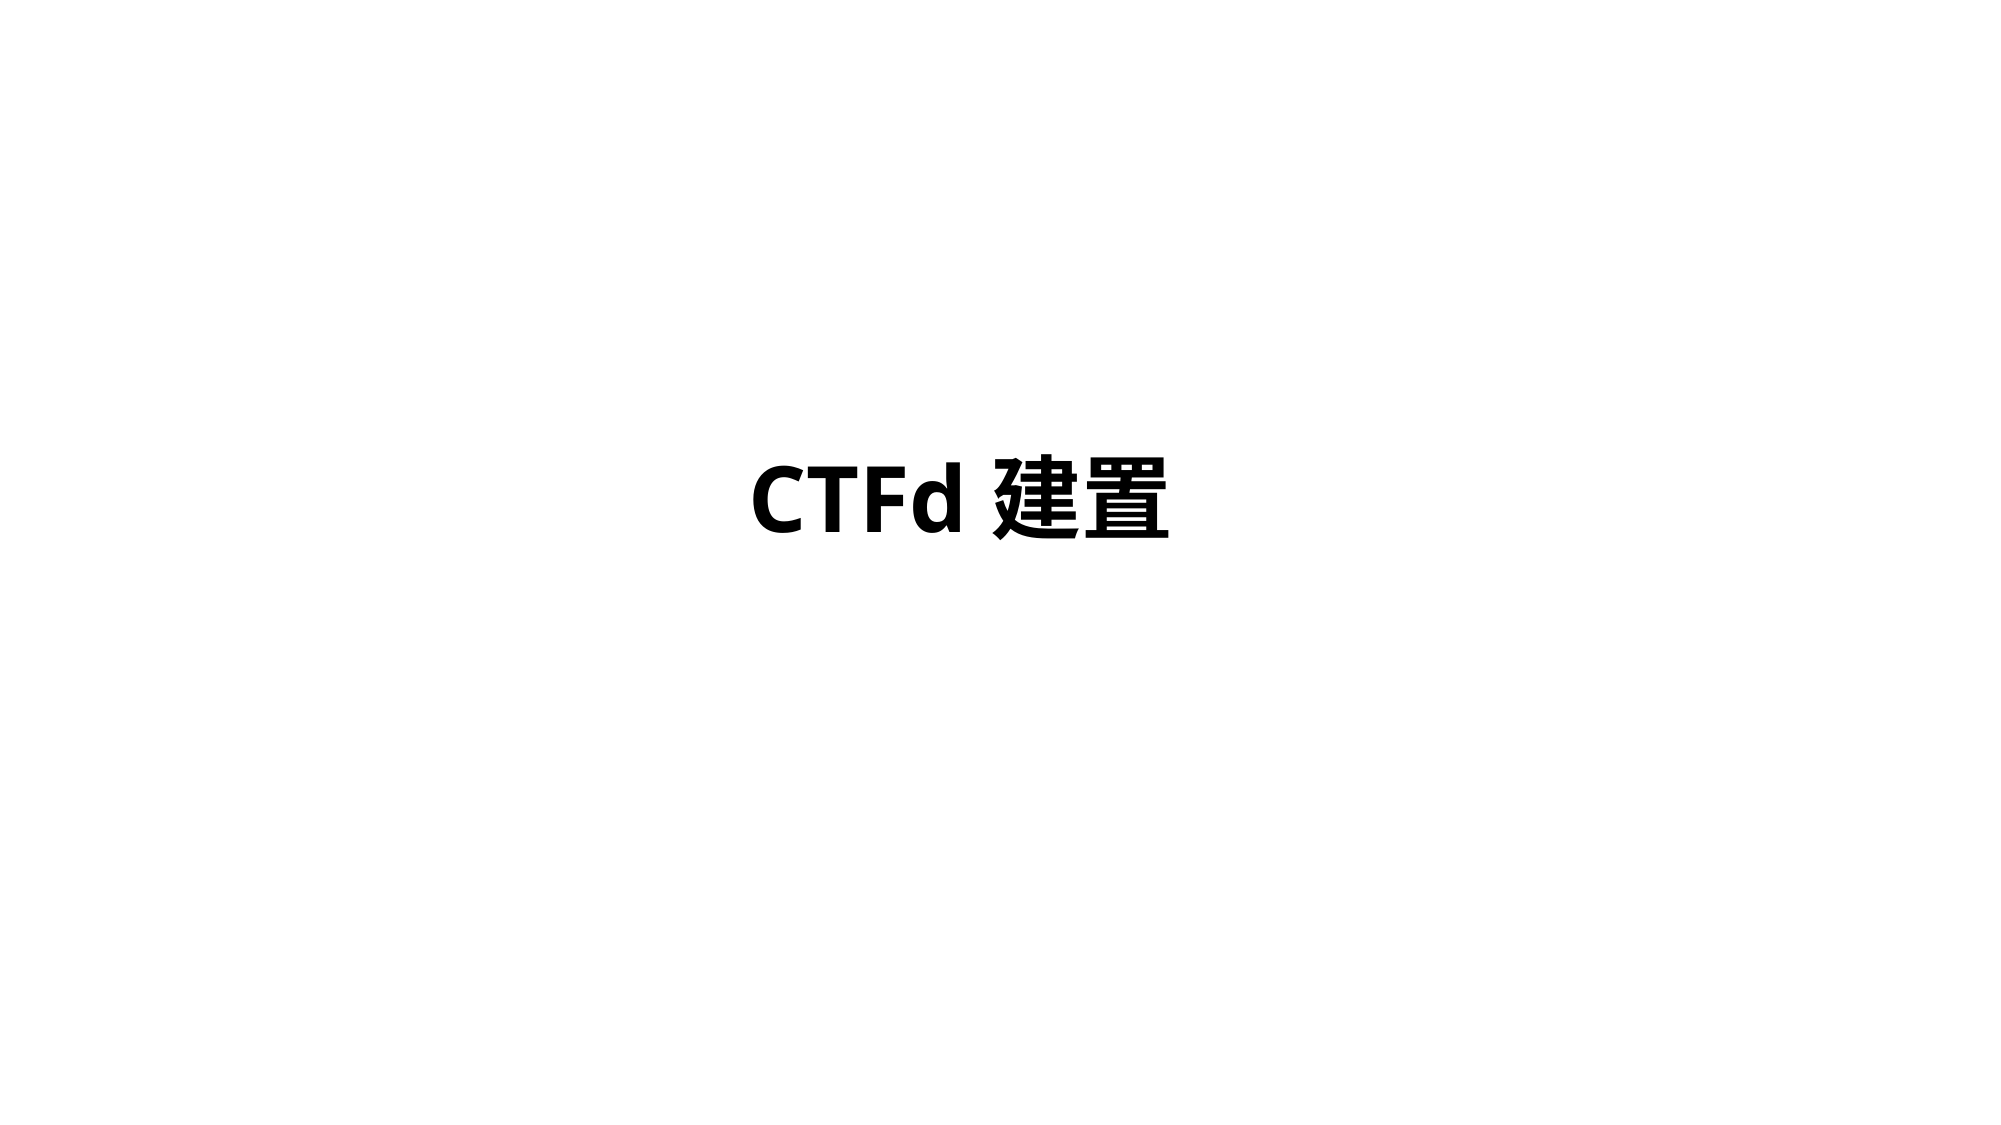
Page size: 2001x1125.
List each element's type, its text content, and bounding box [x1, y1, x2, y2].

title CTFd建置 [733, 393, 1291, 612]
